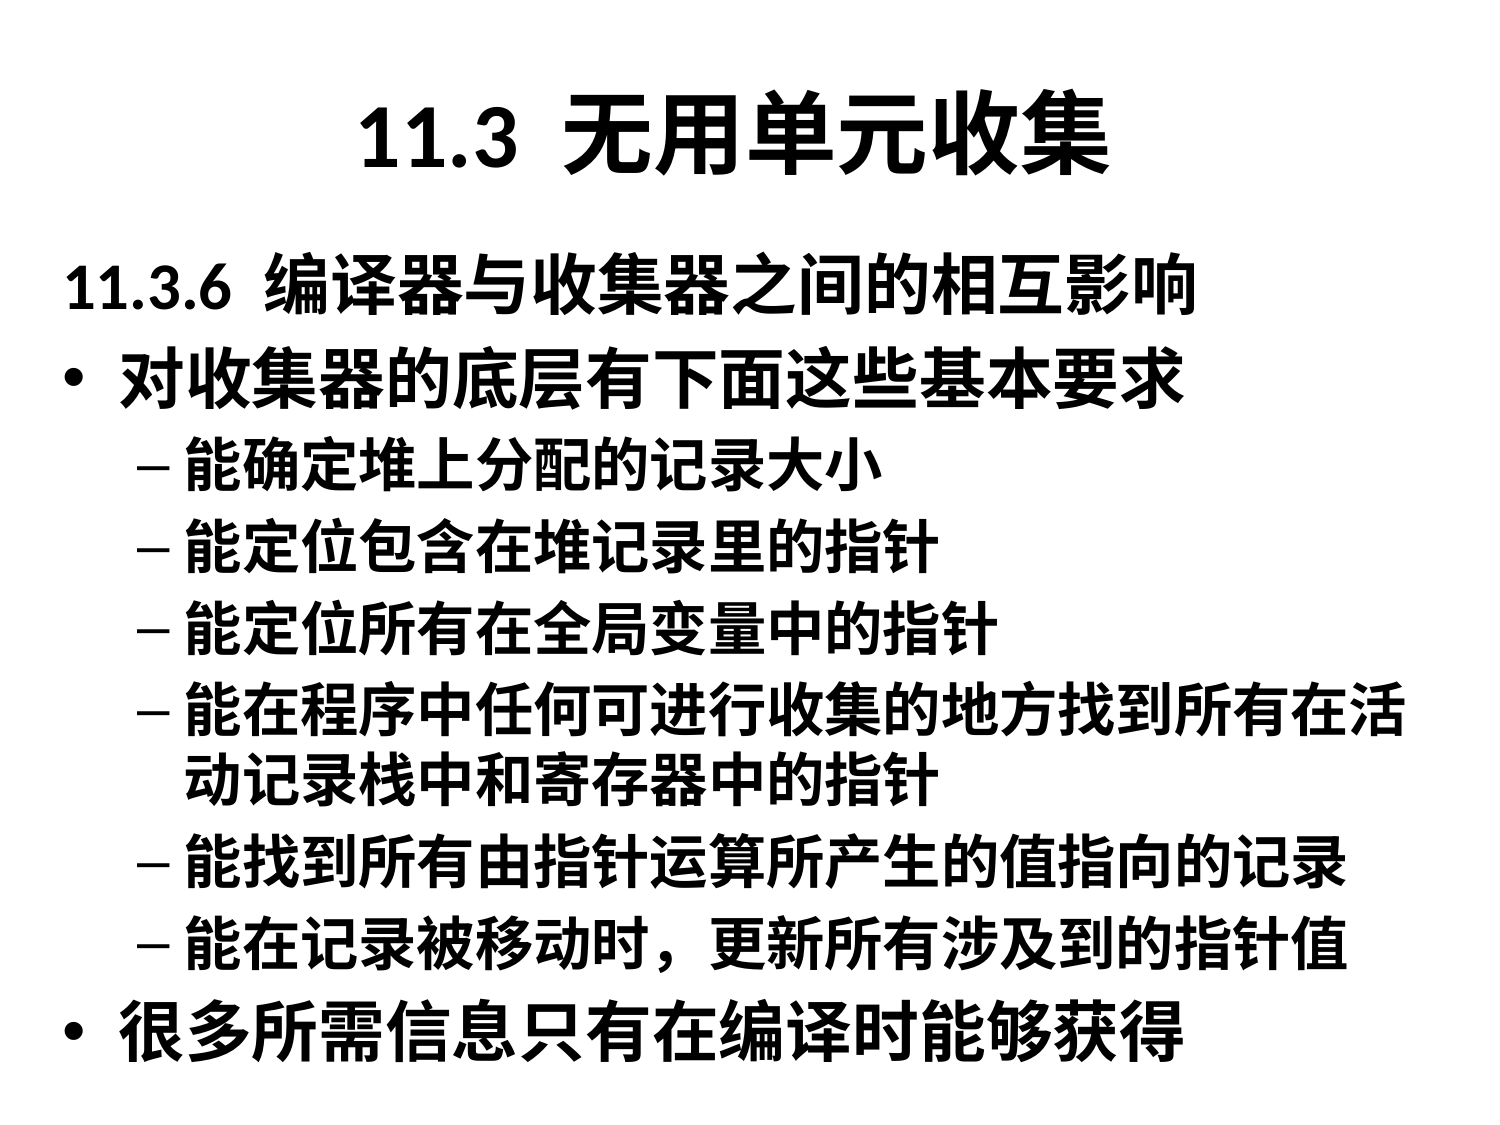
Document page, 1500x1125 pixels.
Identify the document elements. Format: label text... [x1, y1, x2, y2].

title 11.3 无用单元收集 [50, 37, 1438, 225]
list 11.3.6 编译器与收集器之间的相互影响 对收集器的底层有下面这些基本要求 能确定堆上分配的记录大小 能定位包含在堆记录里的指针 能定位所有在全局变量中的指针 能在程序中任何可进行收集的地方找到所有在活动记录栈中和寄存器中的指针 能找到所有由指针运算所产生的值指向的记录 能在记录被移动时，更新所有涉及到的指针值 很多所需信息只有在编译时能够获得 [47, 235, 1452, 1122]
